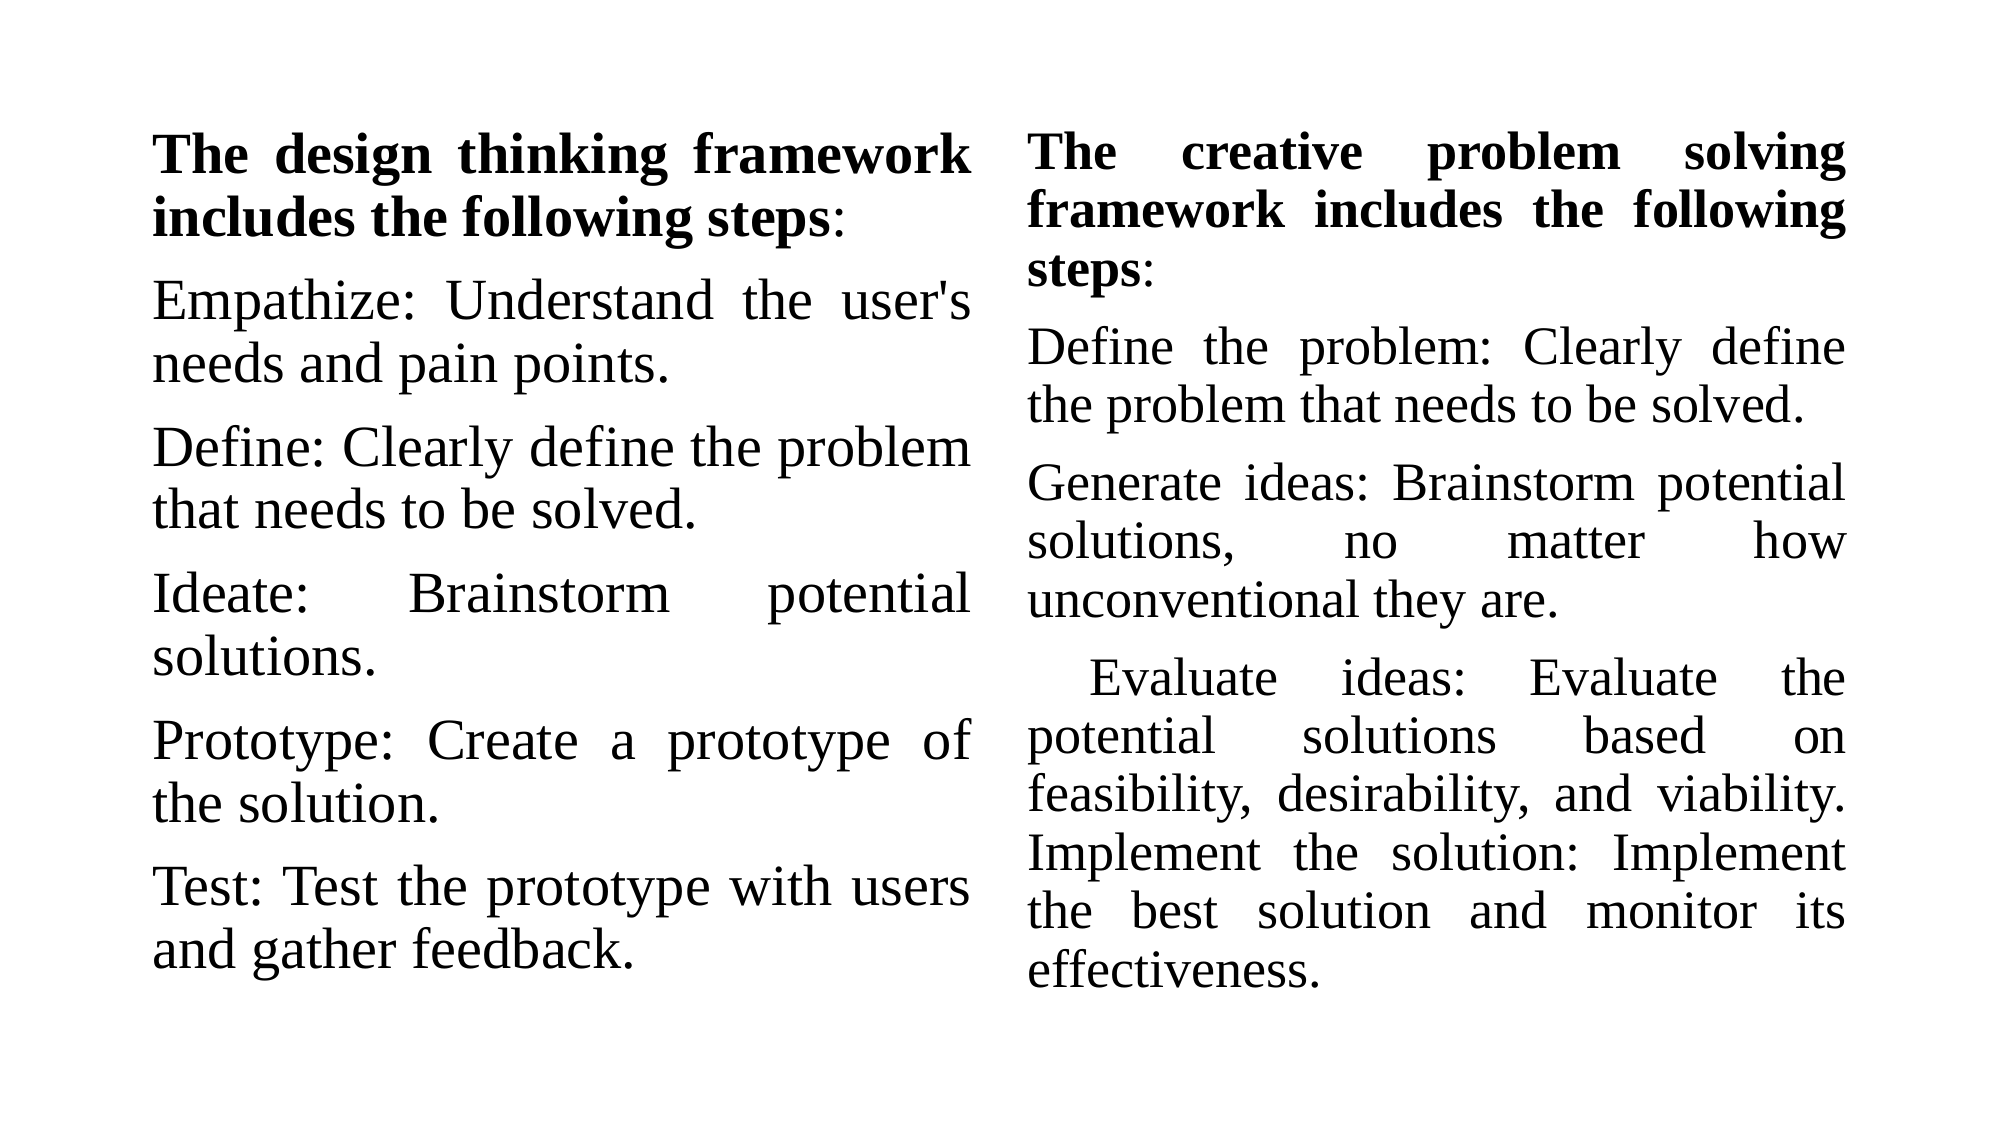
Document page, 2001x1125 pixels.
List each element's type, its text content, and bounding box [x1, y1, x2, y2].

list The design thinking framework includes the following steps: Empathize: Understand the user's needs and pain points. Define: Clearly define the problem that needs to be solved. Ideate: Brainstorm potential solutions. Prototype: Create a prototype of the solution. Test: Test the prototype with users and gather feedback. [137, 115, 988, 1014]
list The creative problem solving framework includes the following steps: Define the problem: Clearly define the problem that needs to be solved. Generate ideas: Brainstorm potential solutions, no matter how unconventional they are. Evaluate ideas: Evaluate the potential solutions based on feasibility, desirability, and viability. Implement the solution: Implement the best solution and monitor its effectiveness. [1012, 115, 1863, 1014]
